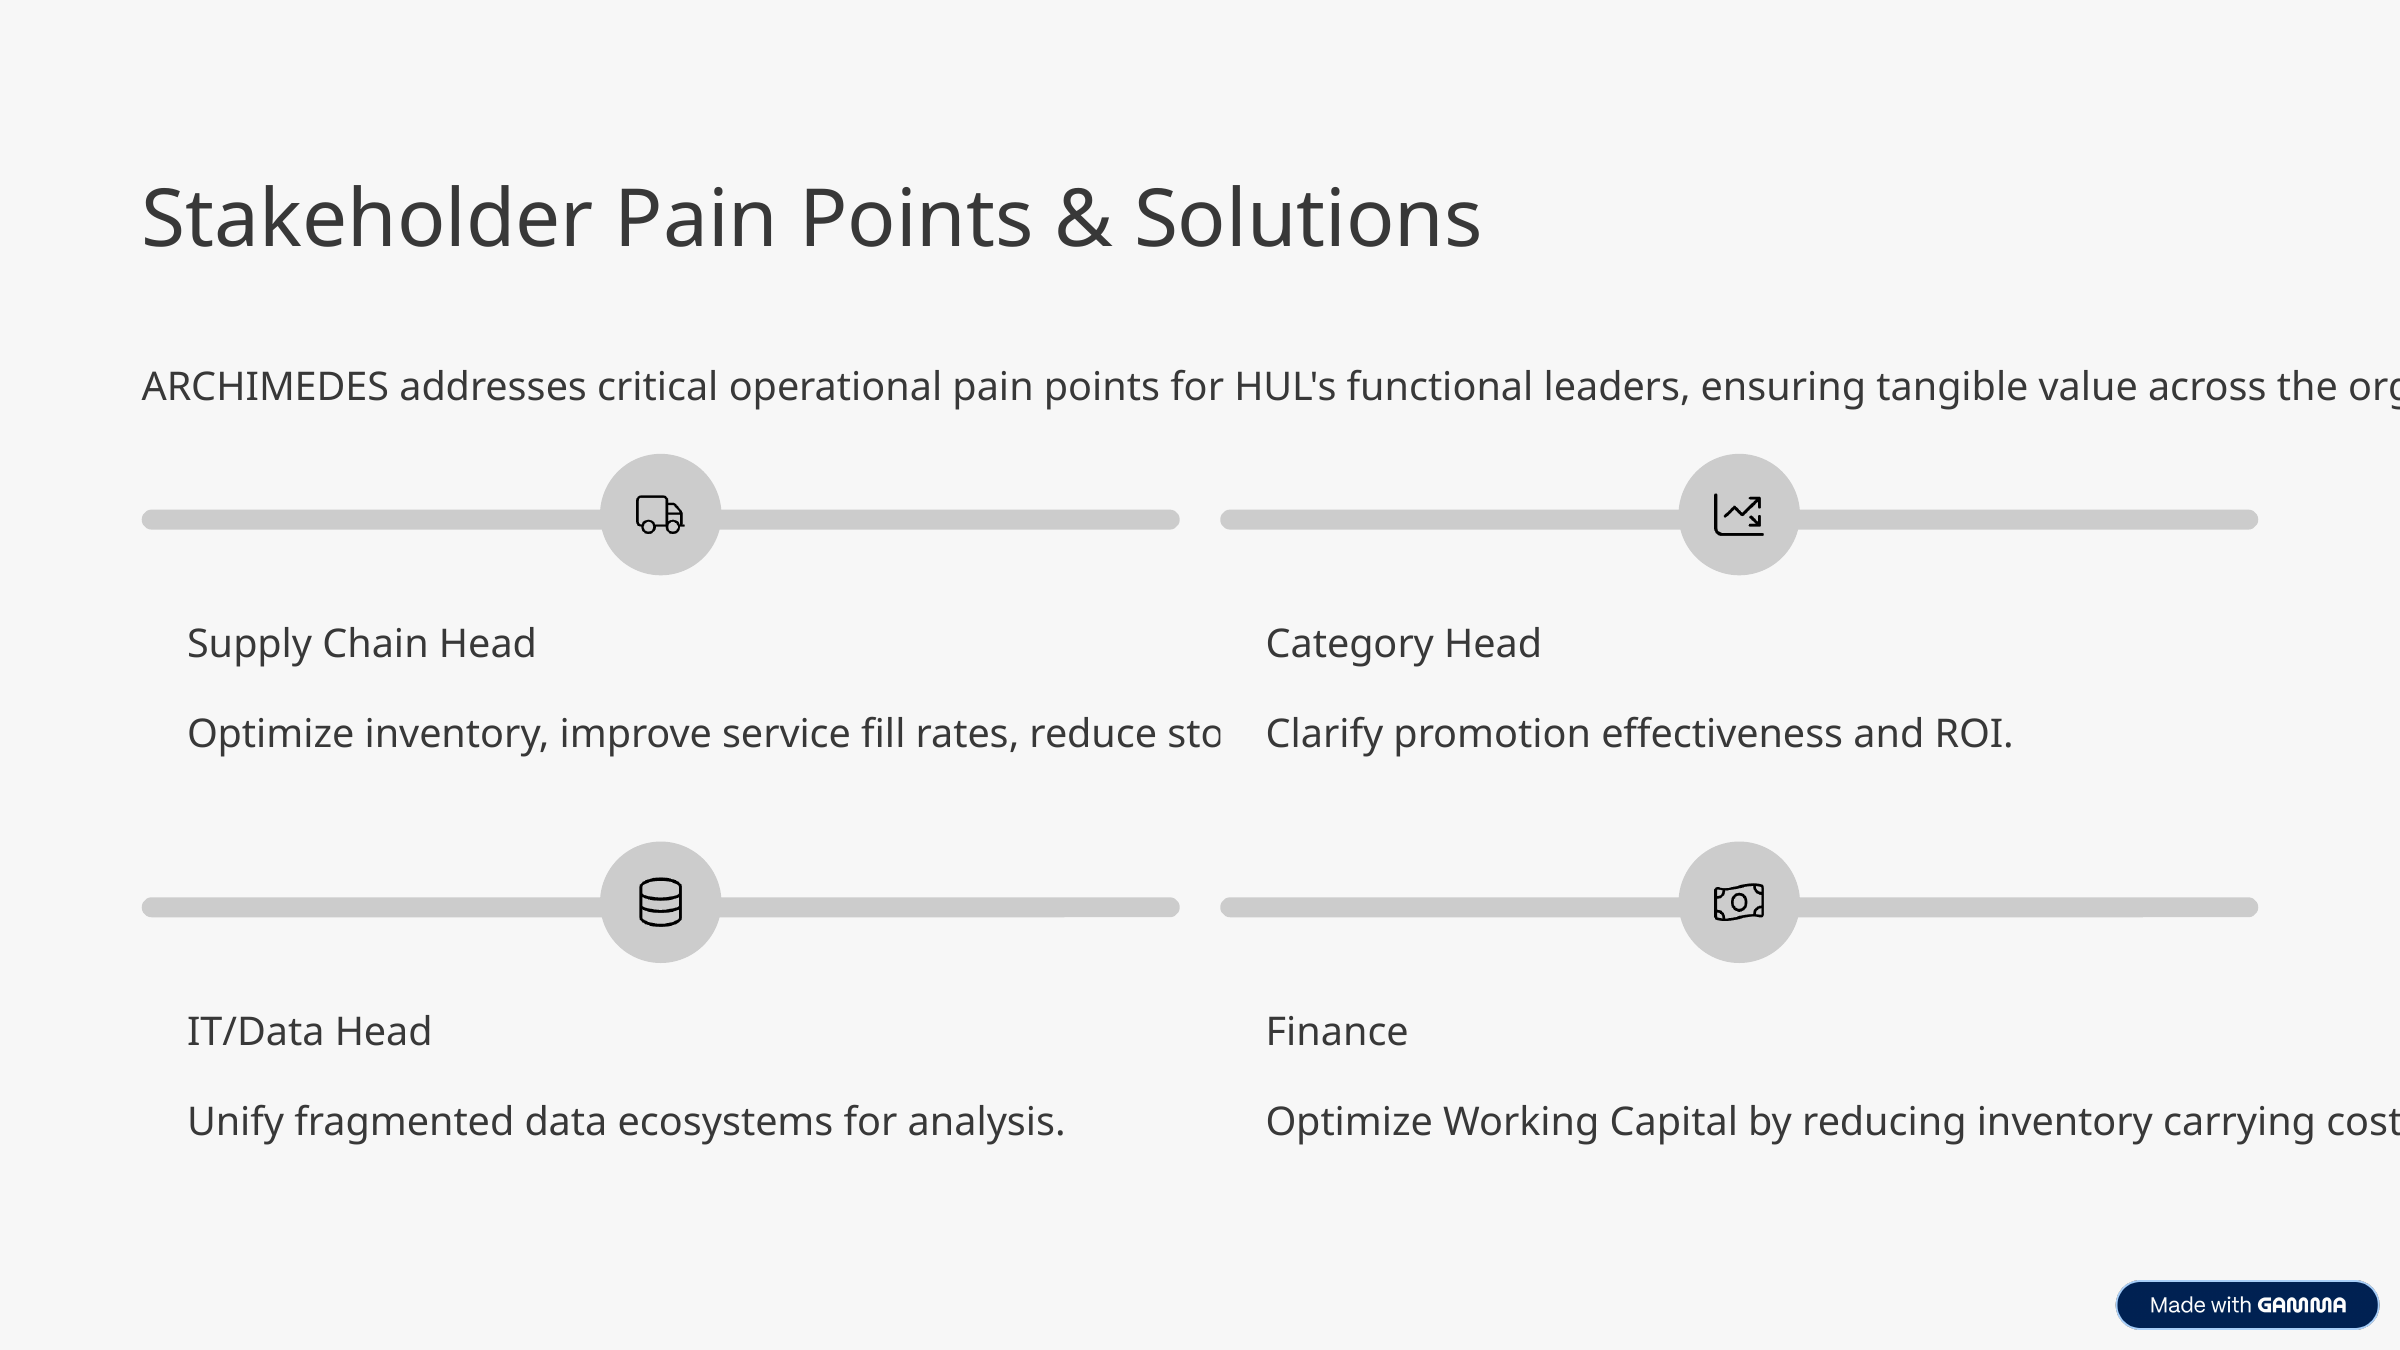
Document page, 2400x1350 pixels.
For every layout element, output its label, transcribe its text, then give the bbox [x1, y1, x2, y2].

text_box [1220, 527, 2259, 802]
picture [1714, 484, 1764, 545]
text_box [1799, 897, 2259, 918]
text_box [141, 527, 1180, 802]
text_box [600, 841, 722, 964]
text_box Optimize inventory, improve service fill rates, reduce stockouts. [187, 690, 1135, 756]
text_box Optimize Working Capital by reducing inventory carrying costs. [1265, 1078, 2213, 1144]
text_box [1678, 841, 1801, 964]
text_box Finance [1265, 1003, 1671, 1055]
picture [636, 871, 686, 933]
text_box IT/Data Head [187, 1003, 593, 1055]
text_box [141, 509, 601, 530]
text_box Clarify promotion effectiveness and ROI. [1265, 690, 2213, 756]
text_box Unify fragmented data ecosystems for analysis. [187, 1078, 1135, 1144]
text_box Category Head [1265, 615, 1671, 667]
text_box [1220, 509, 1680, 530]
picture [636, 484, 686, 545]
text_box [600, 453, 722, 576]
text_box [1678, 453, 1801, 576]
text_box [141, 897, 601, 918]
text_box ARCHIMEDES addresses critical operational pain points for HUL's functional leaders, ensuring tangible value across the organization. [141, 343, 2259, 409]
text_box [720, 509, 1180, 530]
text_box [1799, 509, 2259, 530]
picture [1714, 871, 1764, 933]
text_box [141, 915, 1180, 1189]
picture [2106, 1271, 2389, 1339]
text_box [1220, 897, 1680, 918]
text_box [1220, 915, 2259, 1189]
text_box Stakeholder Pain Points & Solutions [141, 161, 1187, 263]
text_box Supply Chain Head [187, 615, 593, 667]
text_box [720, 897, 1180, 918]
